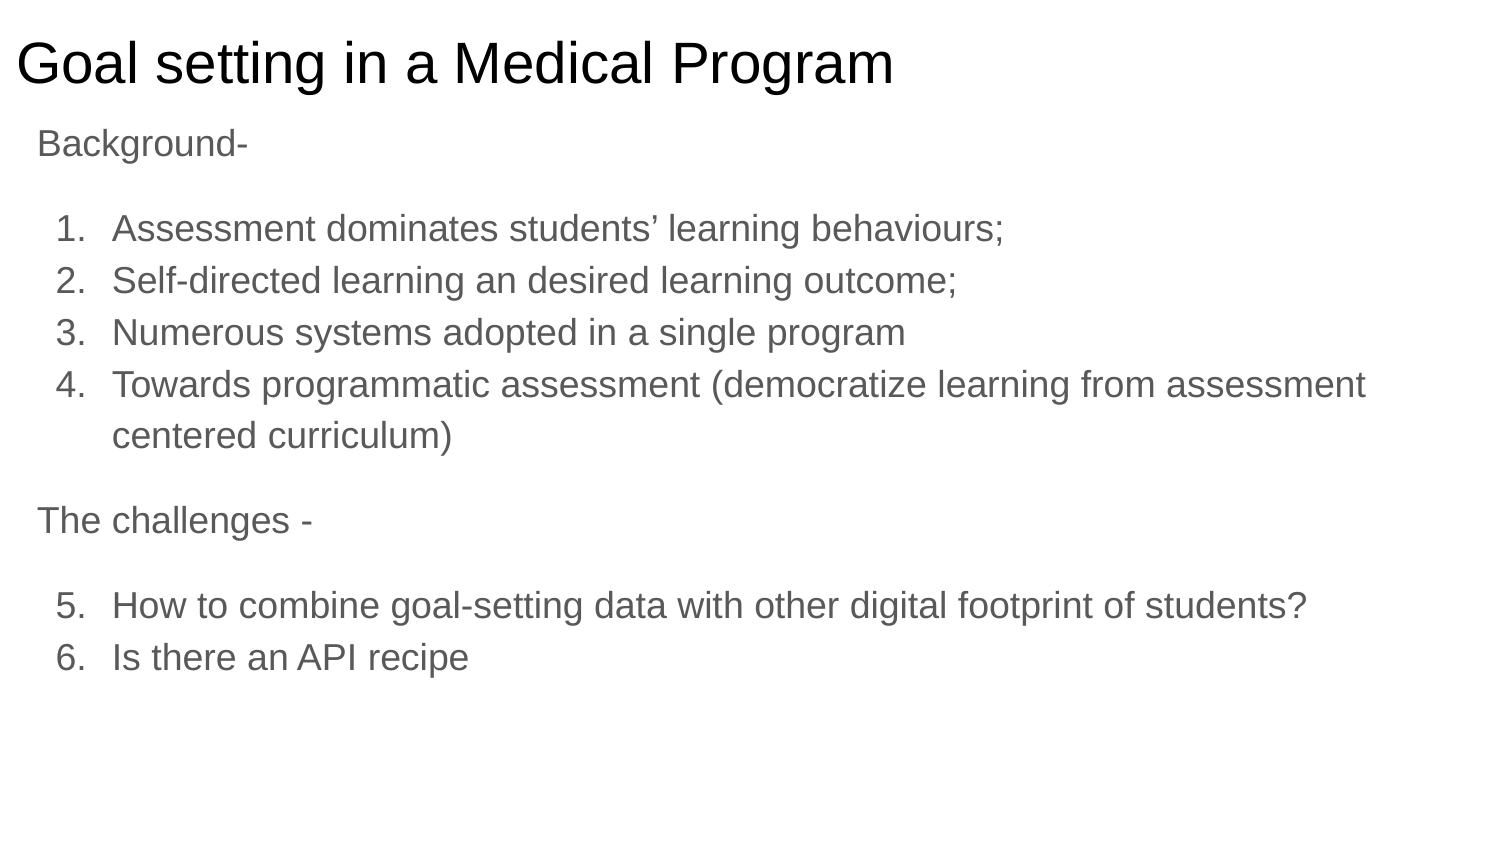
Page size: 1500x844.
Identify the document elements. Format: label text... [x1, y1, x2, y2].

title Goal setting in a Medical Program [1, 10, 1399, 105]
list Background- Assessment dominates students’ learning behaviours; Self-directed learning an desired learning outcome; Numerous systems adopted in a single program Towards programmatic assessment (democratize learning from assessment centered curriculum) The challenges - How to combine goal-setting data with other digital footprint of students? Is there an API recipe [21, 97, 1420, 763]
